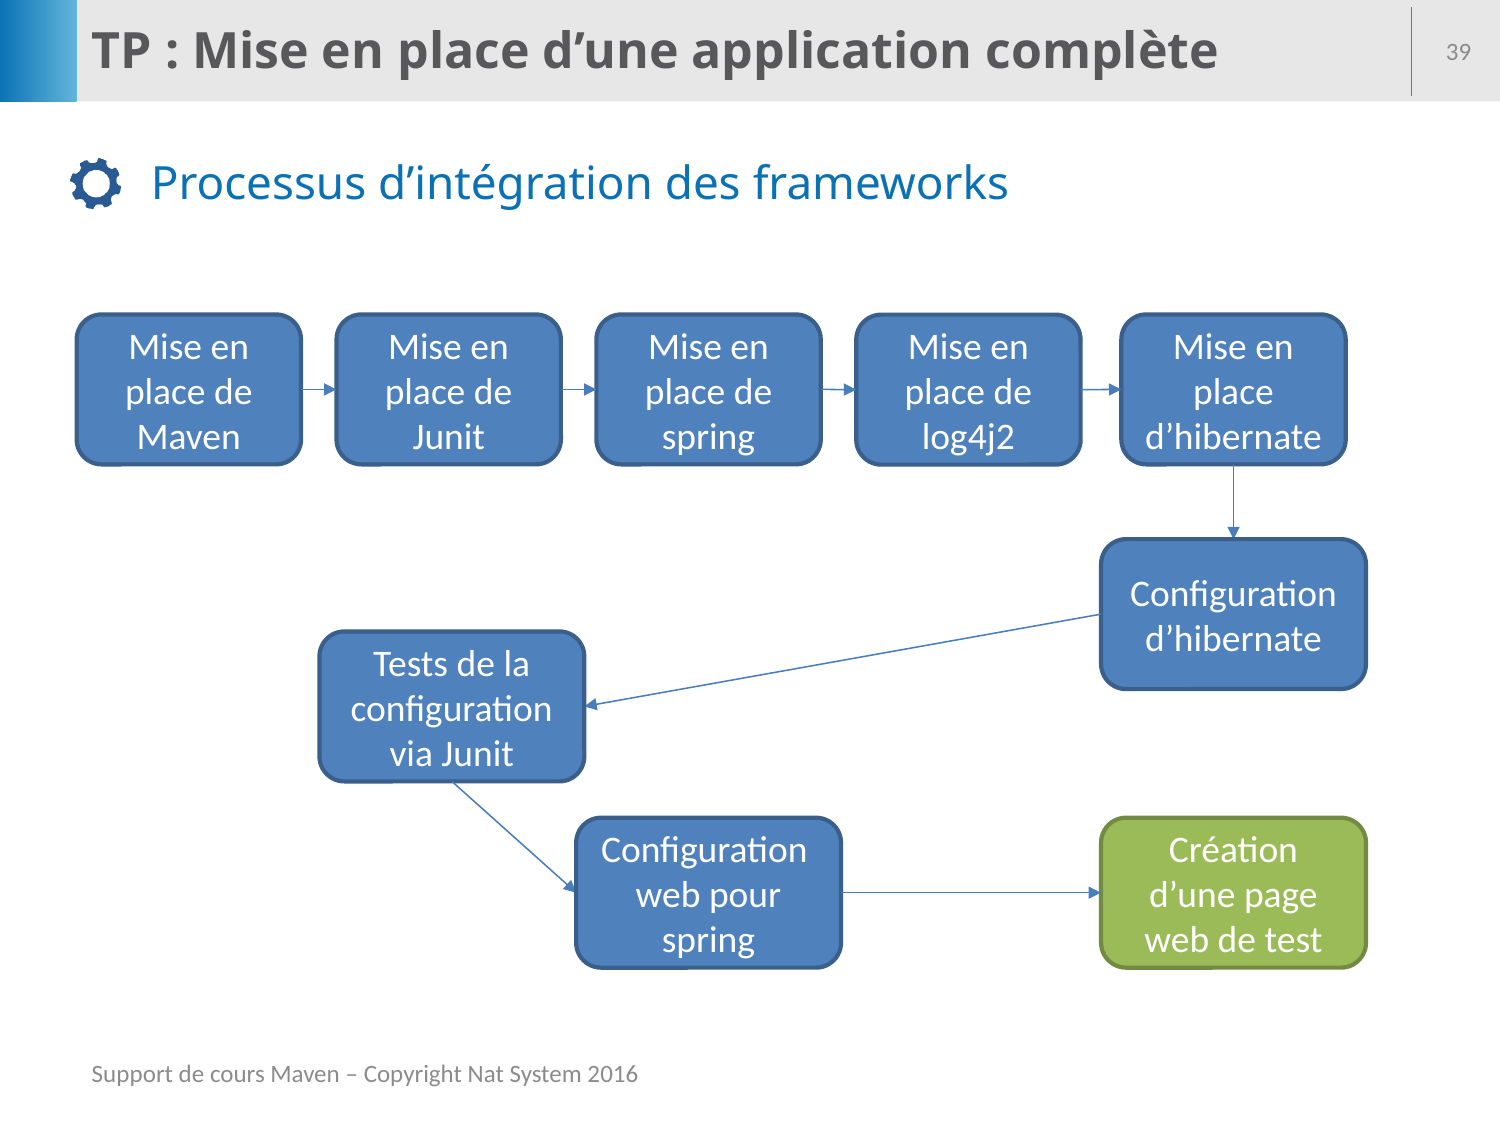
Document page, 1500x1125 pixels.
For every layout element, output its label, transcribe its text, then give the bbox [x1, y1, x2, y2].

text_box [451, 781, 577, 893]
text_box Mise en place de Maven [74, 312, 304, 467]
text_box Mise en place d’hibernate [1119, 312, 1348, 467]
text_box Configuration web pour spring [574, 815, 844, 970]
text_box Mise en place de Junit [334, 312, 564, 467]
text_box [584, 613, 1102, 707]
text_box Tests de la configuration via Junit [317, 629, 587, 784]
list Processus d’intégration des frameworks [135, 146, 1424, 220]
slide_number 39 [1417, 20, 1500, 81]
text_box Configuration d’hibernate [1098, 537, 1369, 692]
text_box Mise en place de log4j2 [854, 312, 1083, 467]
title TP : Mise en place d’une application complète [76, 0, 1397, 98]
text_box Création d’une page web de test [1098, 815, 1369, 970]
text_box Mise en place de spring [594, 312, 823, 467]
footer Support de cours Maven – Copyright Nat System 2016 [76, 1042, 988, 1103]
